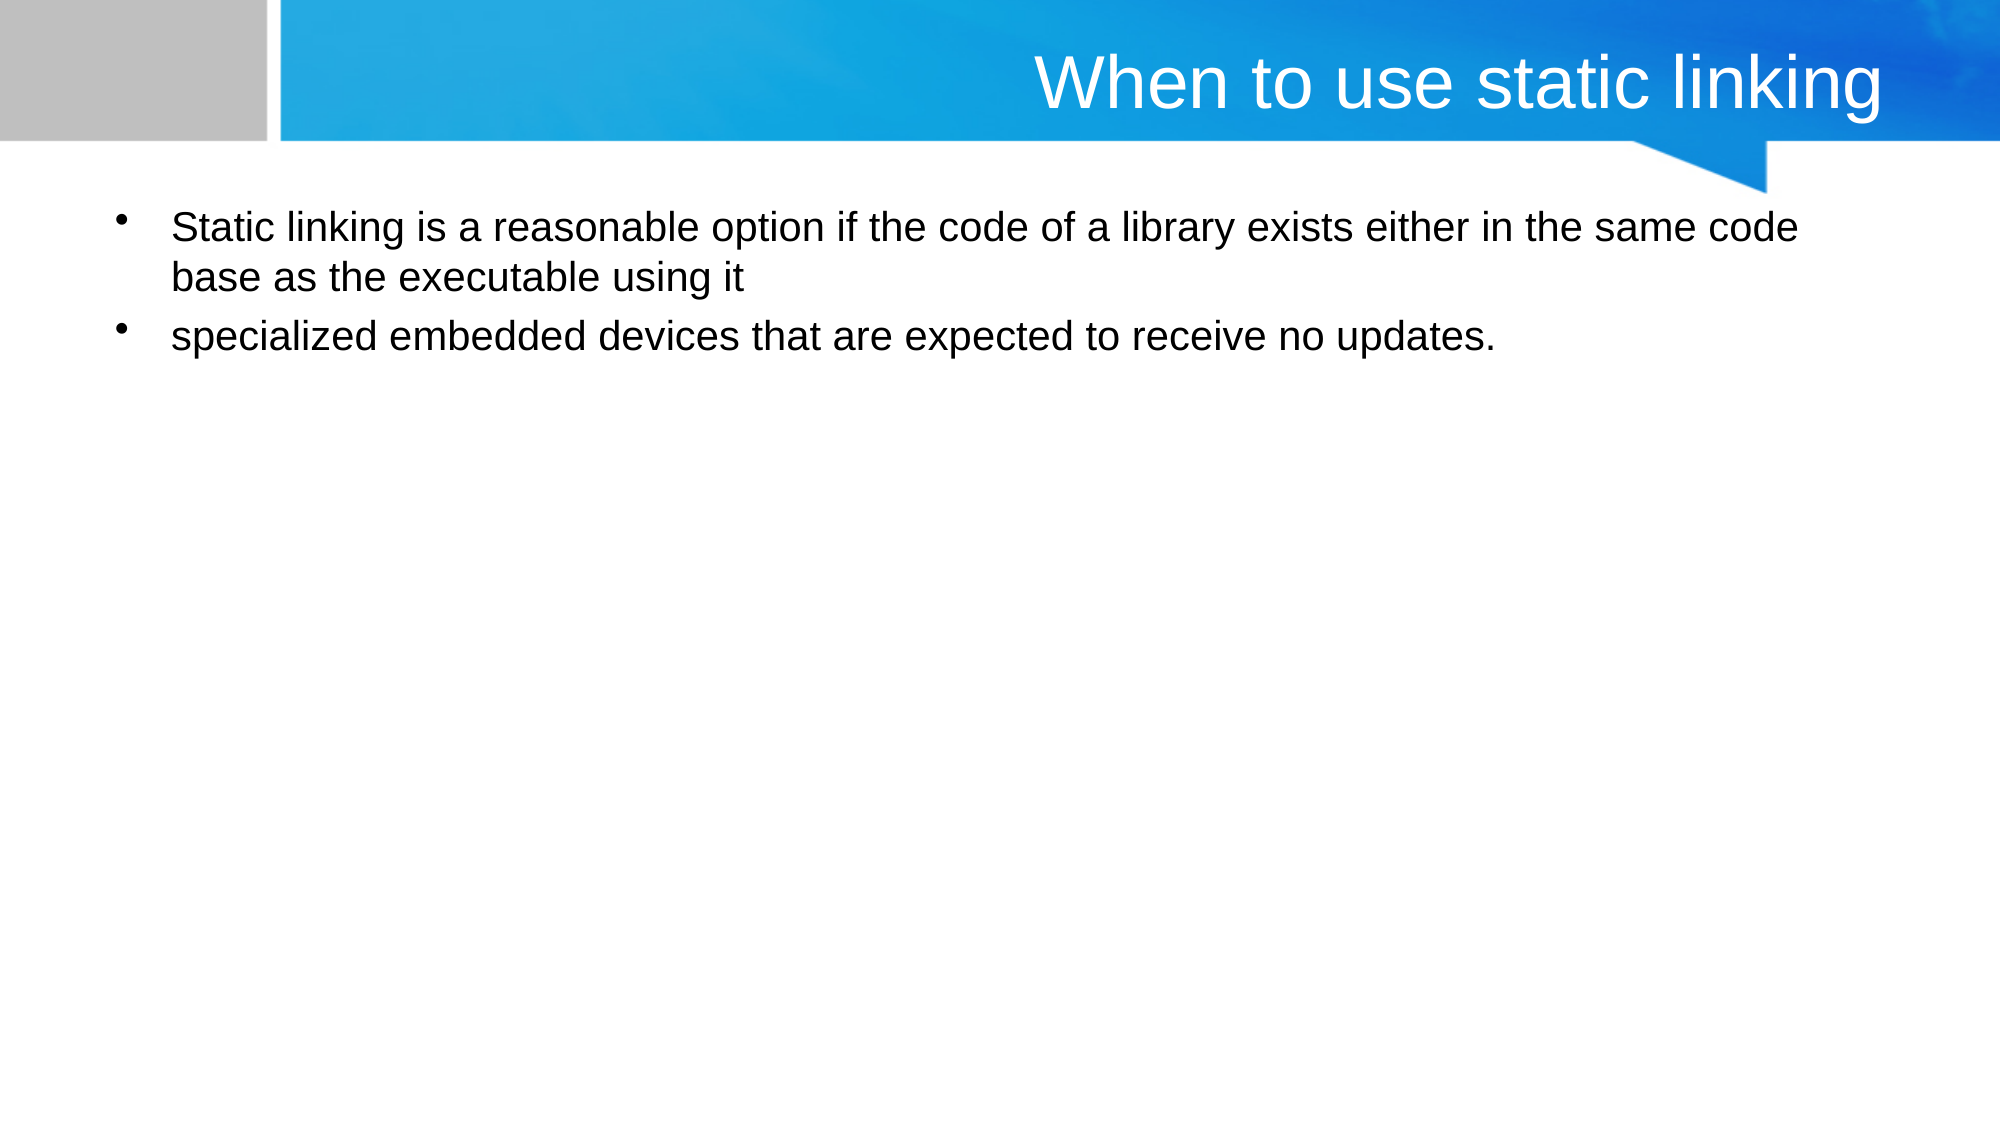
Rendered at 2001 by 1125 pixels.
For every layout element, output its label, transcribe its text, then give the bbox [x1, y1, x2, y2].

list Static linking is a reasonable option if the code of a library exists either in the same code base as the executable using it specialized embedded devices that are expected to receive no updates. [99, 192, 1901, 1006]
title When to use static linking [99, 30, 1901, 127]
picture [0, 0, 2000, 1125]
